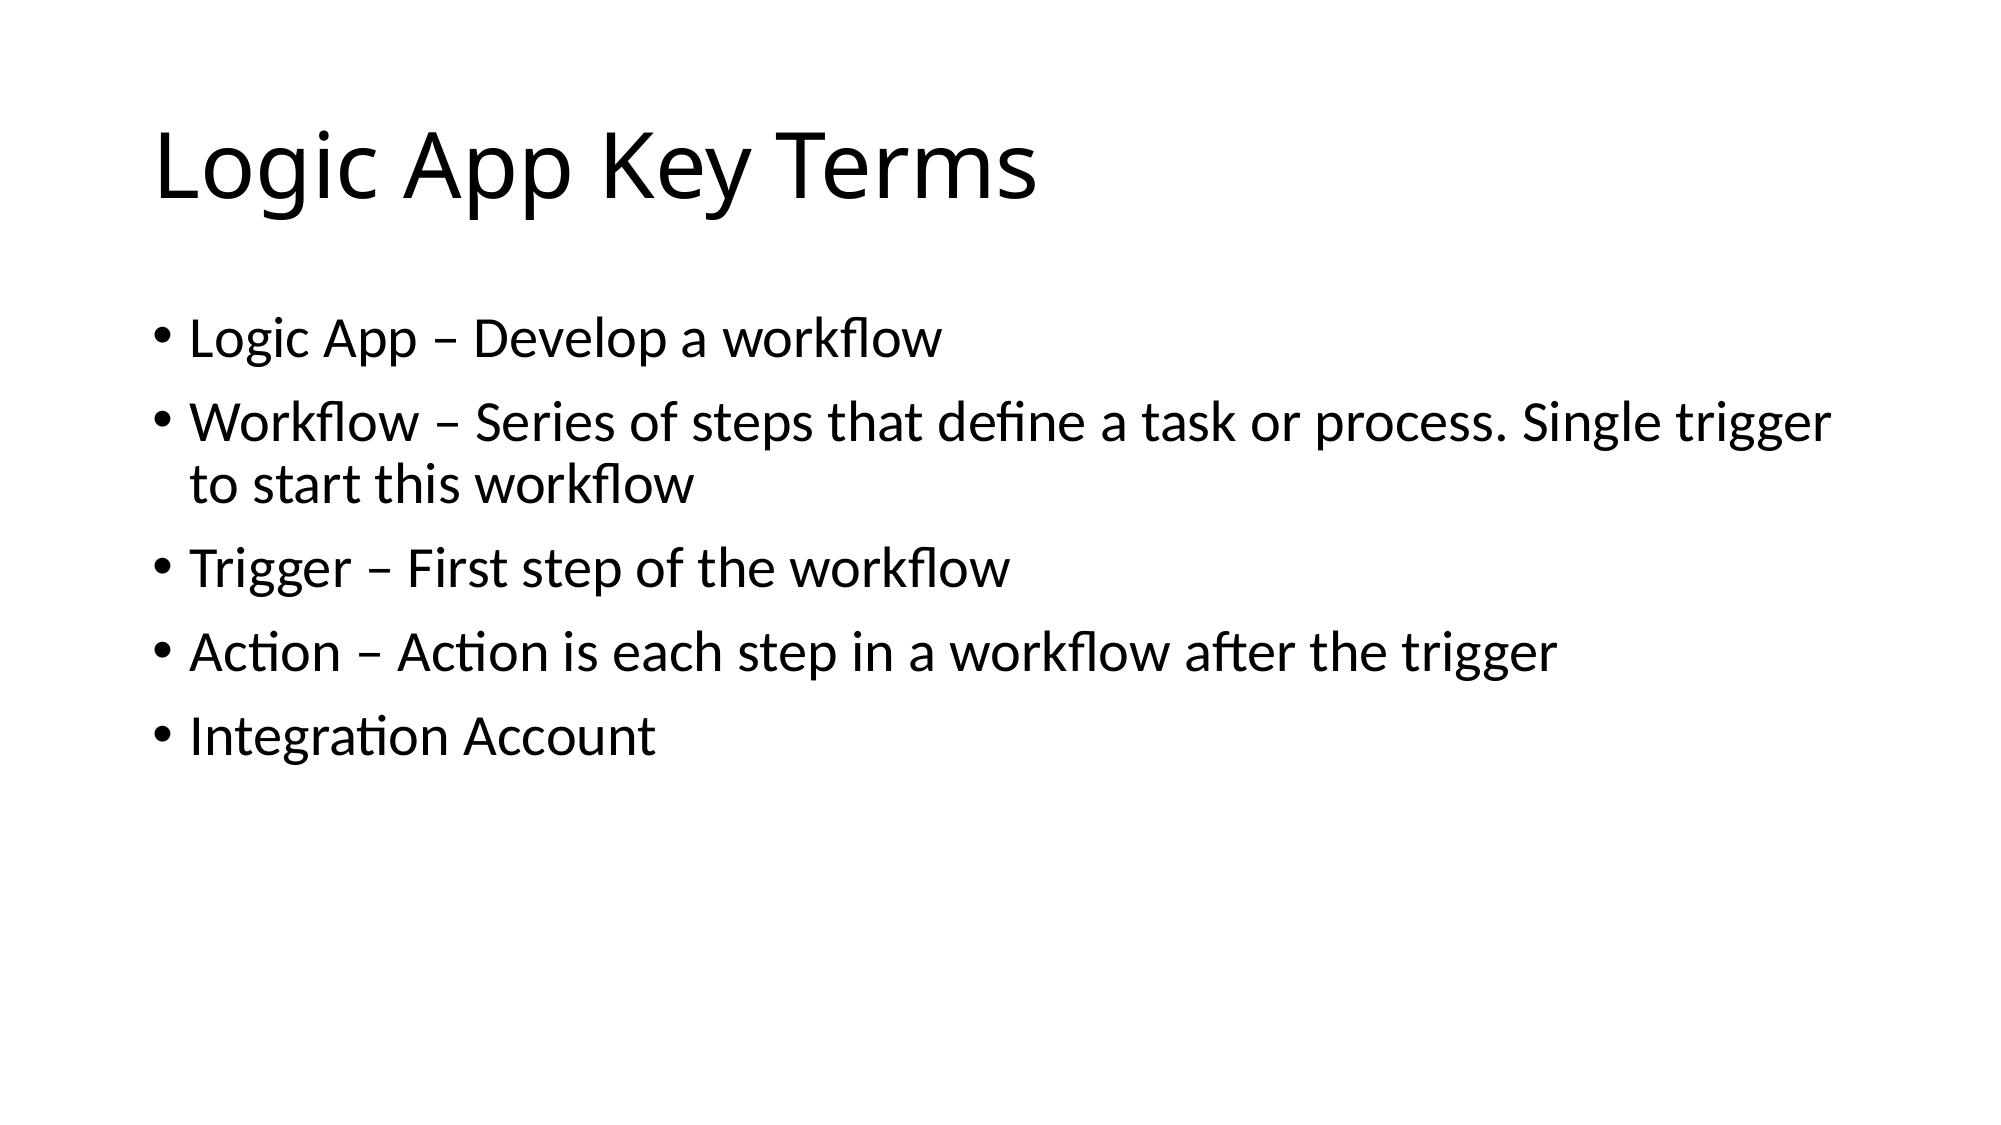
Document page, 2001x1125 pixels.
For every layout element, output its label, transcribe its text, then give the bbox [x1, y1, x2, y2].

title Logic App Key Terms [137, 59, 1863, 278]
list Logic App – Develop a workflow Workflow – Series of steps that define a task or process. Single trigger to start this workflow Trigger – First step of the workflow Action – Action is each step in a workflow after the trigger Integration Account [137, 299, 1863, 1014]
